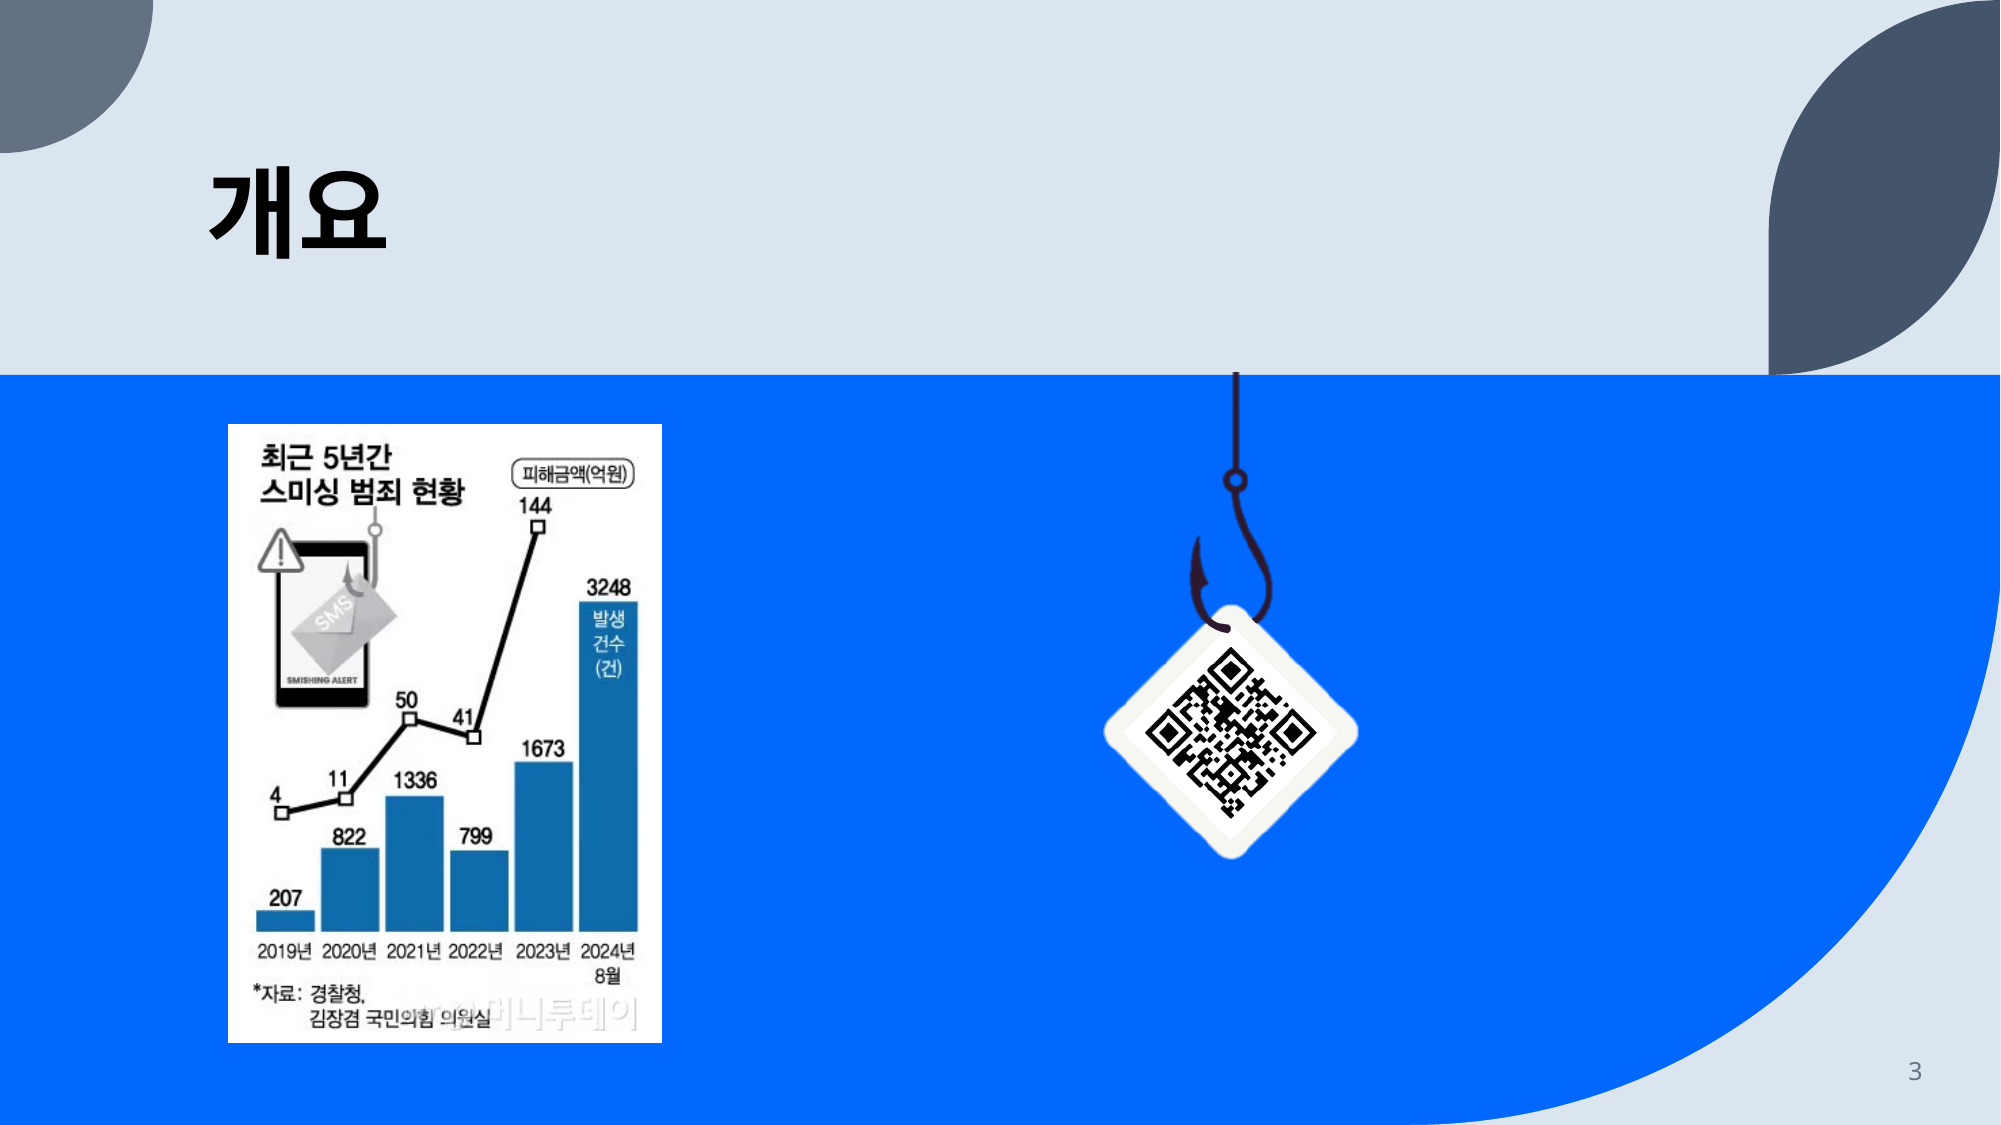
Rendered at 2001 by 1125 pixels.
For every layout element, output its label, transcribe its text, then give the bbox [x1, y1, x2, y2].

title 개요 [191, 62, 1796, 280]
picture [228, 372, 1813, 1043]
slide_number 3 [1674, 1042, 1938, 1103]
